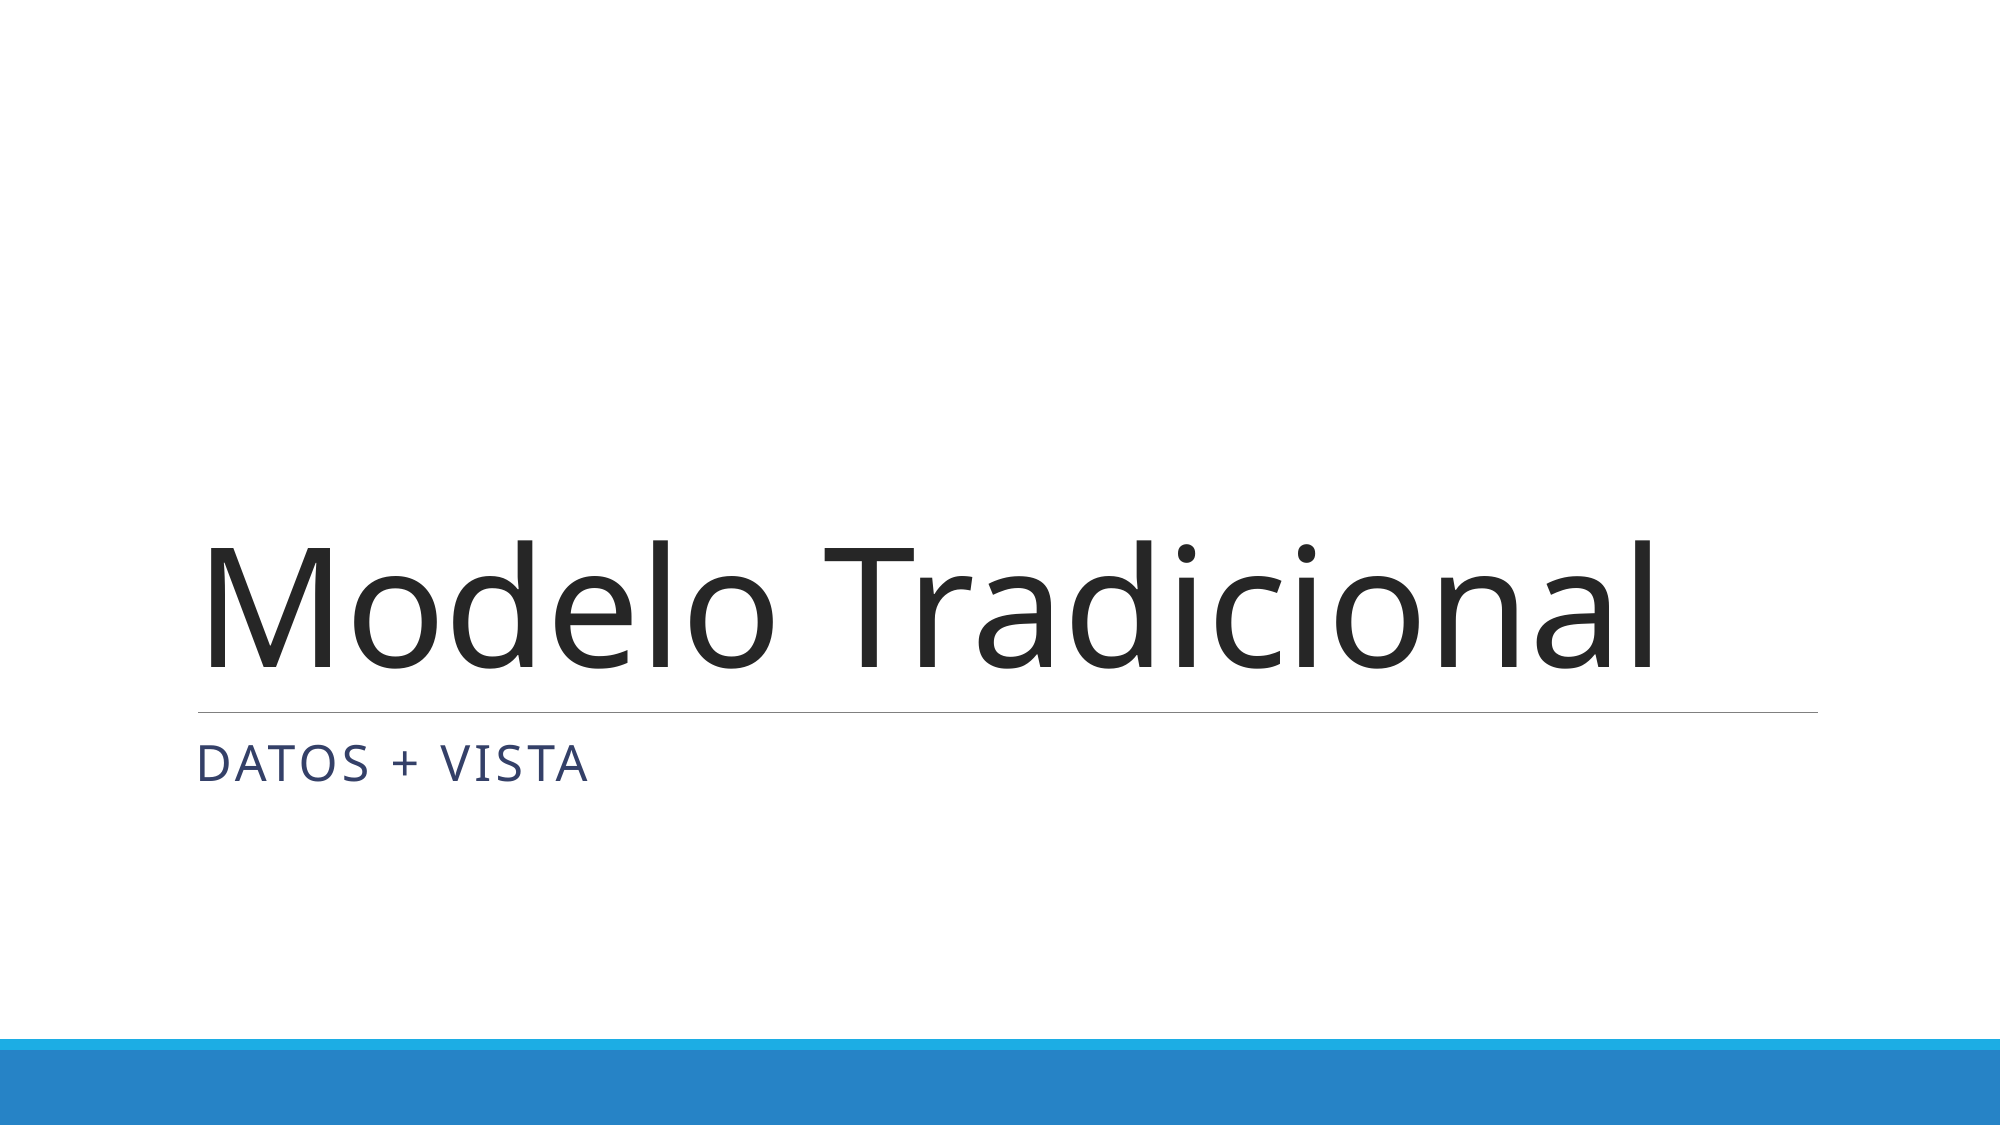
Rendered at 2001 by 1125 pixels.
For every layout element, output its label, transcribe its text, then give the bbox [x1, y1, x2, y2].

subtitle Datos + VISTA [180, 730, 1831, 919]
title Modelo Tradicional [180, 124, 1830, 710]
